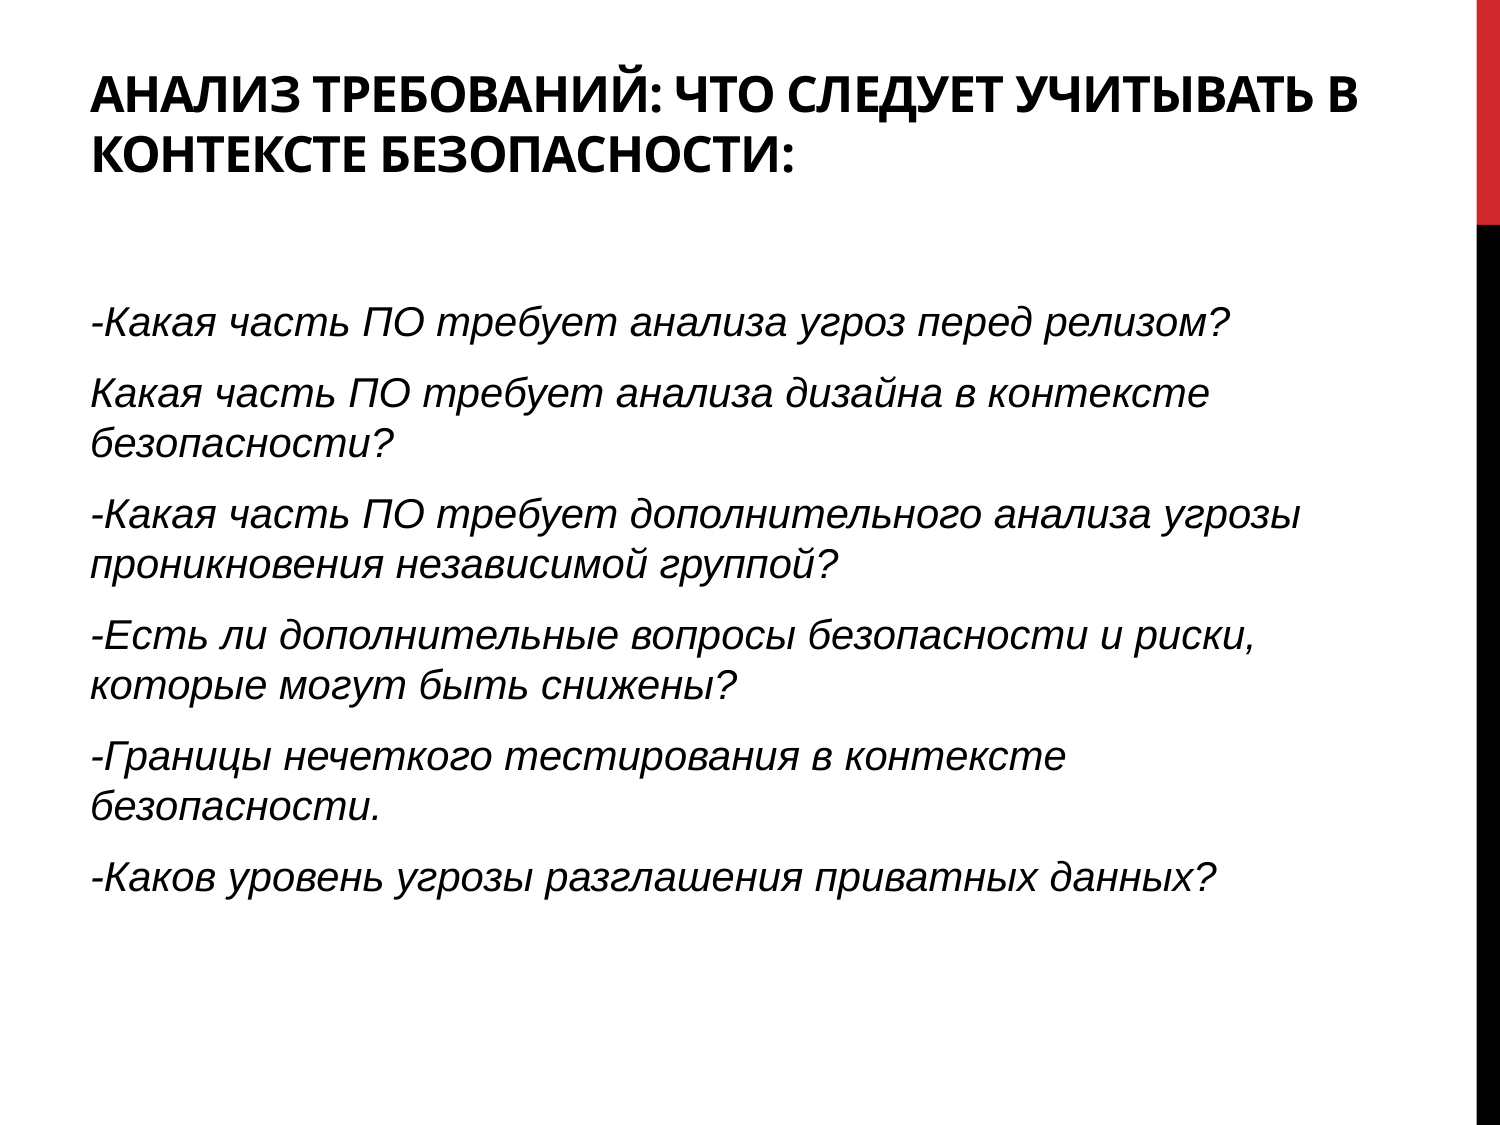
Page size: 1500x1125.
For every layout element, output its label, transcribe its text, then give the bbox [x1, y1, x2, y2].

list -Какая часть ПО требует анализа угроз перед релизом? Какая часть ПО требует анализа дизайна в контексте безопасности? -Какая часть ПО требует дополнительного анализа угрозы проникновения независимой группой? -Есть ли дополнительные вопросы безопасности и риски, которые могут быть снижены? -Границы нечеткого тестирования в контексте безопасности. -Каков уровень угрозы разглашения приватных данных? [75, 287, 1325, 1005]
title Анализ требований: Что следует учитывать в контексте безопасности: [75, 25, 1447, 250]
